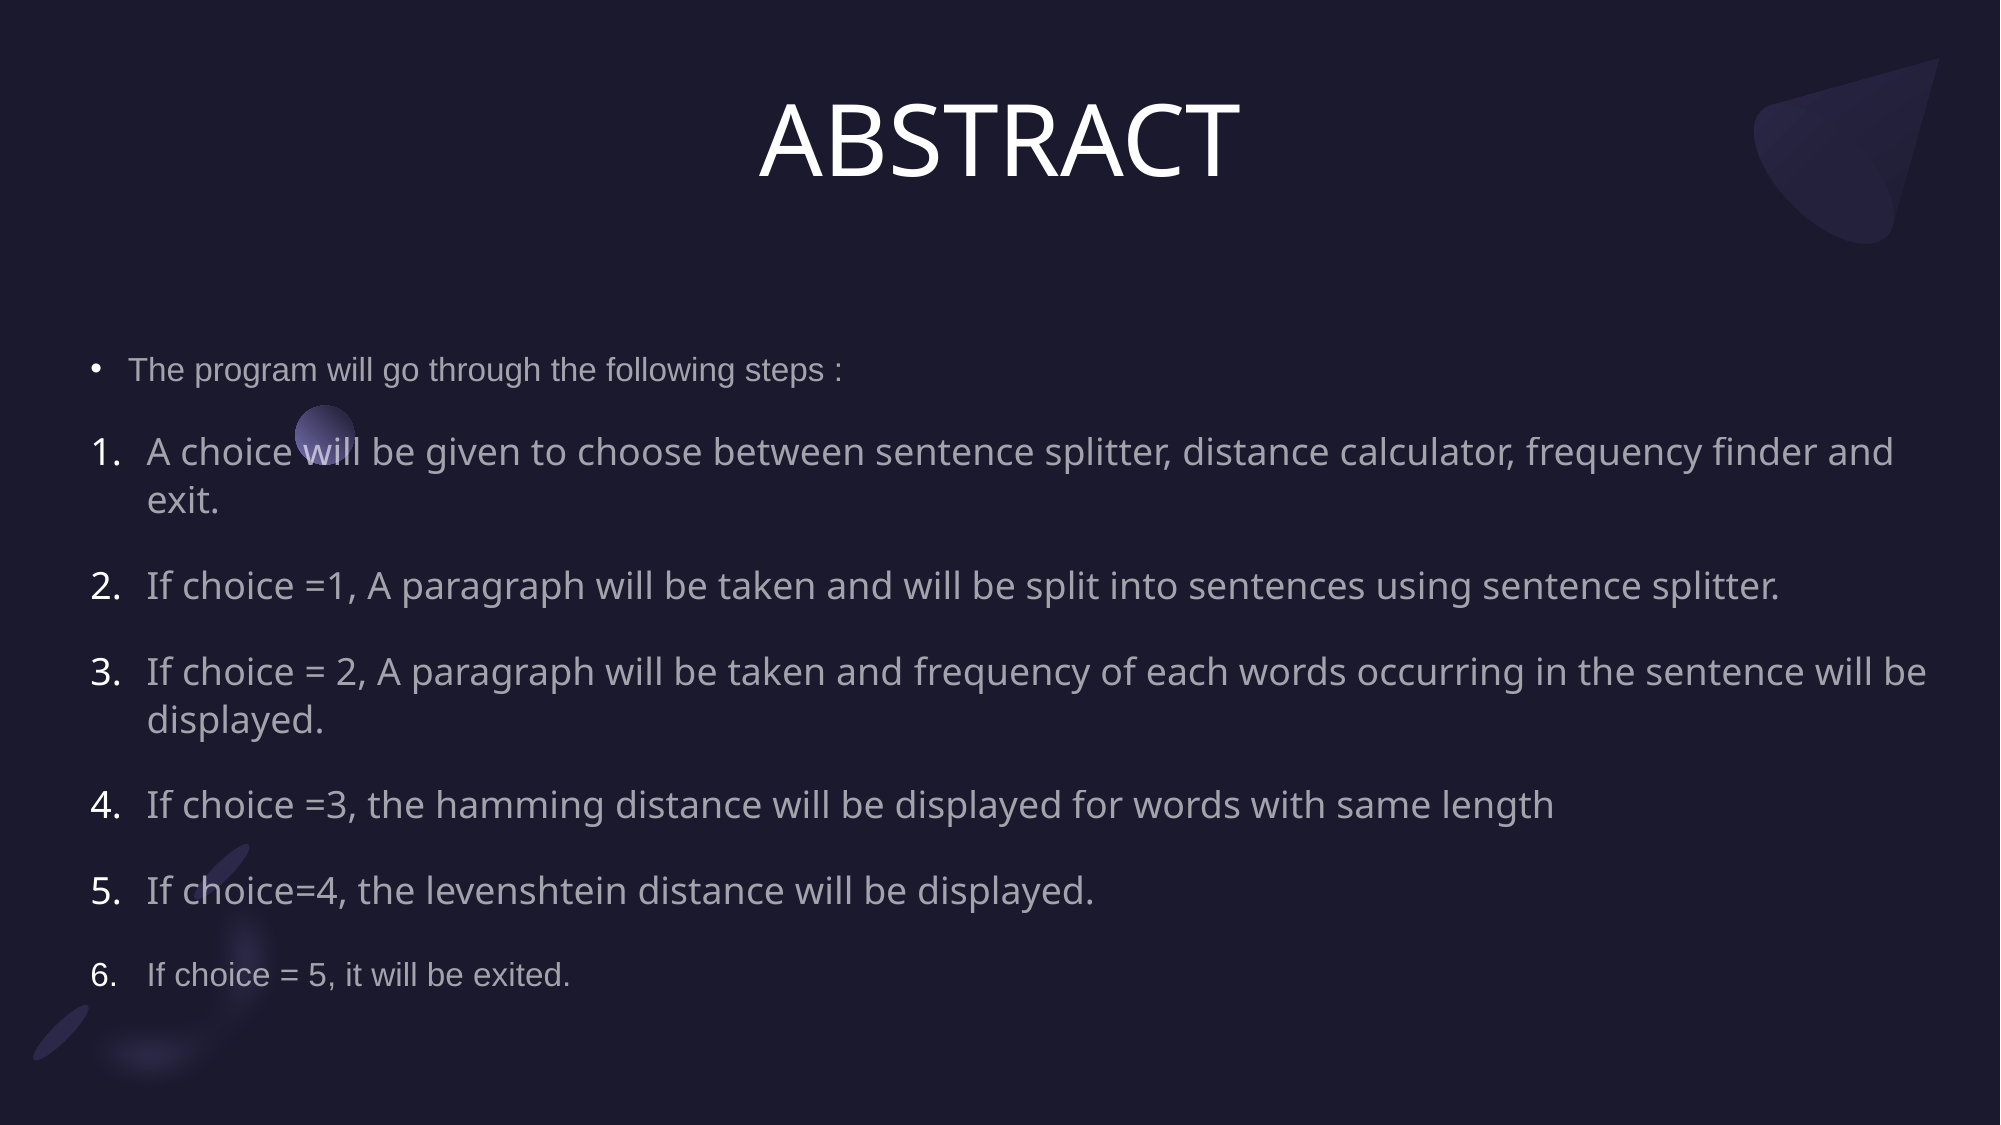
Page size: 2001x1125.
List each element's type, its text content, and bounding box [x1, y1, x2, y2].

list The program will go through the following steps : A choice will be given to choose between sentence splitter, distance calculator, frequency finder and exit. If choice =1, A paragraph will be taken and will be split into sentences using sentence splitter. If choice = 2, A paragraph will be taken and frequency of each words occurring in the sentence will be displayed. If choice =3, the hamming distance will be displayed for words with same length If choice=4, the levenshtein distance will be displayed. If choice = 5, it will be exited. [90, 345, 1935, 998]
title ABSTRACT [90, 90, 1911, 309]
